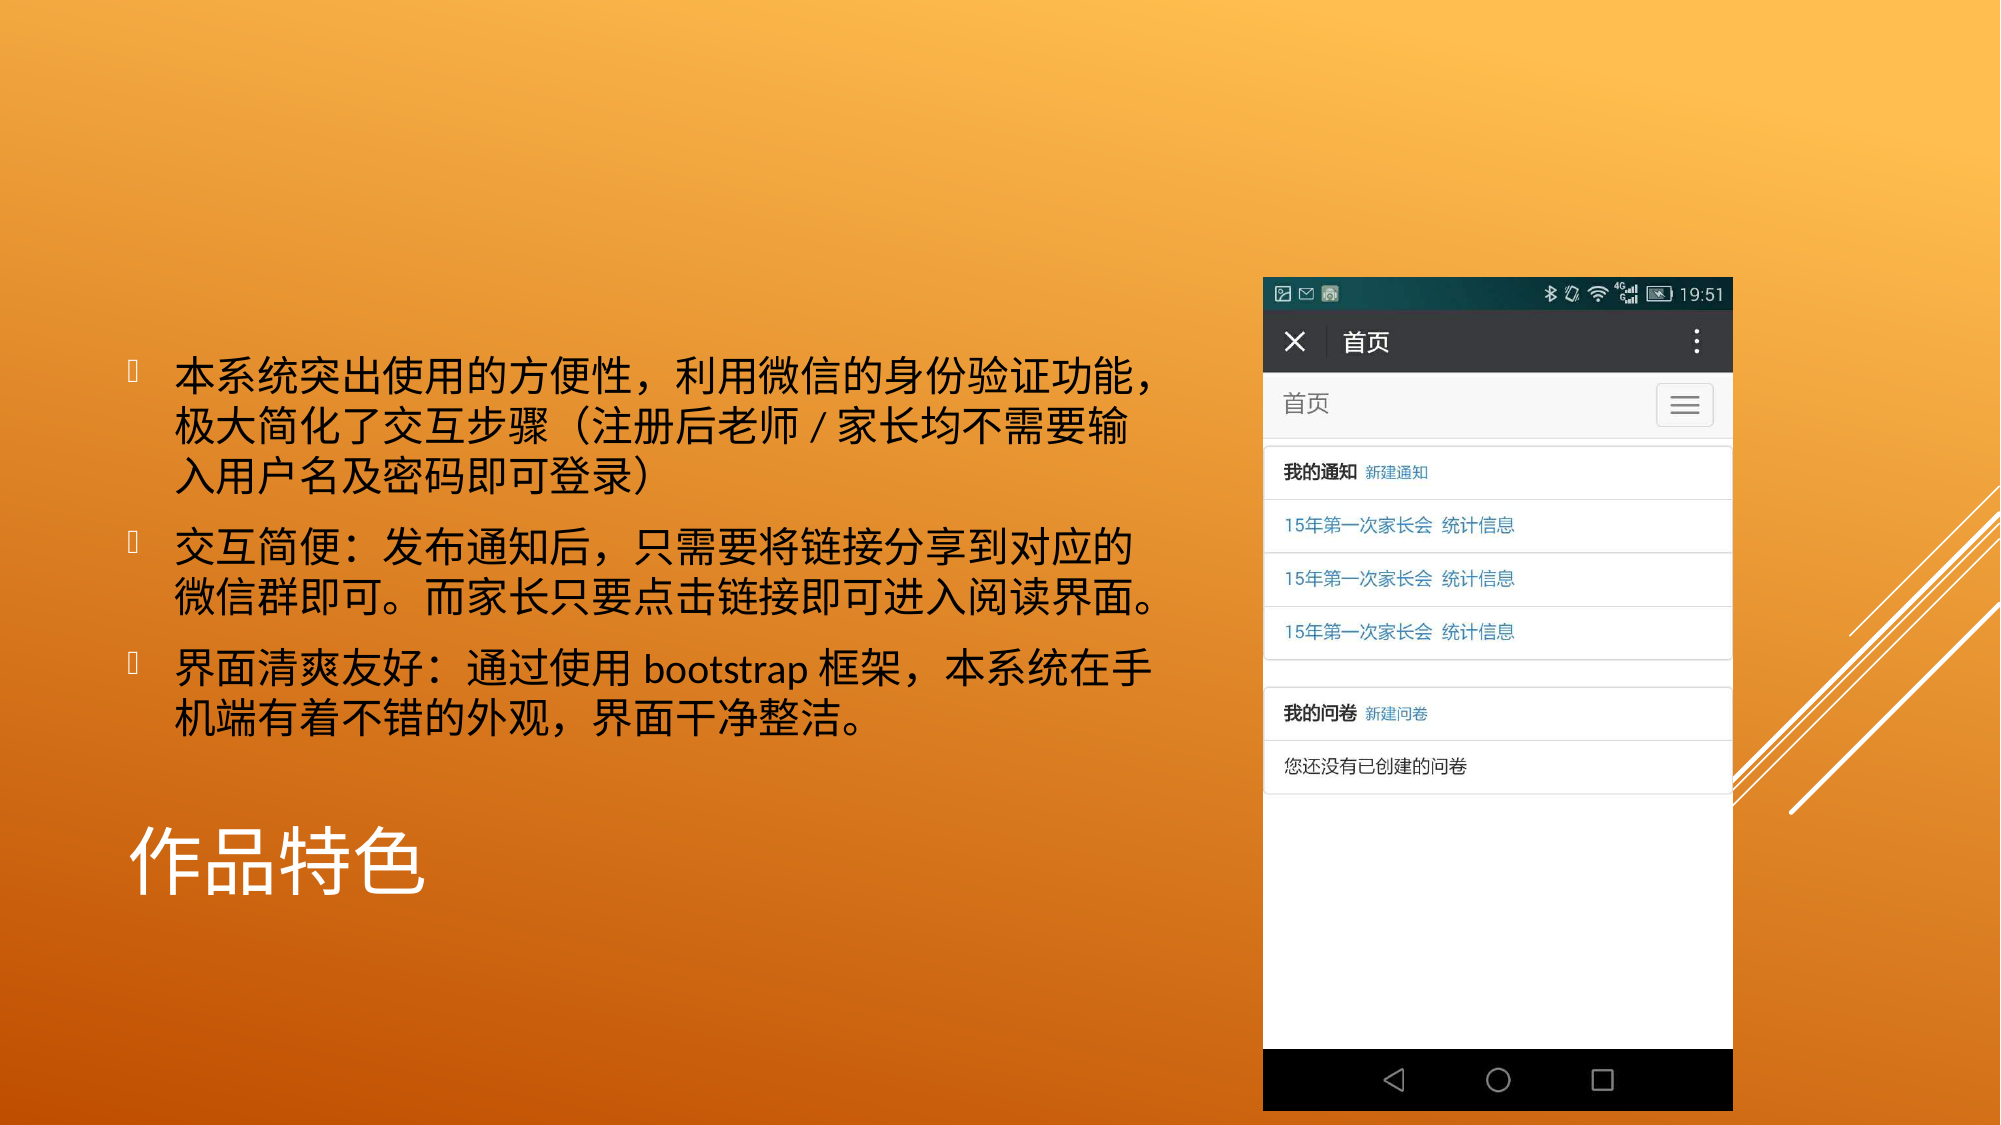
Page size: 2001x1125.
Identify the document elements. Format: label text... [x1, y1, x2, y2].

picture [1263, 277, 1733, 1111]
title 作品特色 [112, 736, 1263, 984]
list 本系统突出使用的方便性，利用微信的身份验证功能，极大简化了交互步骤（注册后老师/家长均不需要输入用户名及密码即可登录） 交互简便：发布通知后，只需要将链接分享到对应的微信群即可。而家长只要点击链接即可进入阅读界面。 界面清爽友好：通过使用bootstrap框架，本系统在手机端有着不错的外观，界面干净整洁。 [112, 224, 1175, 939]
